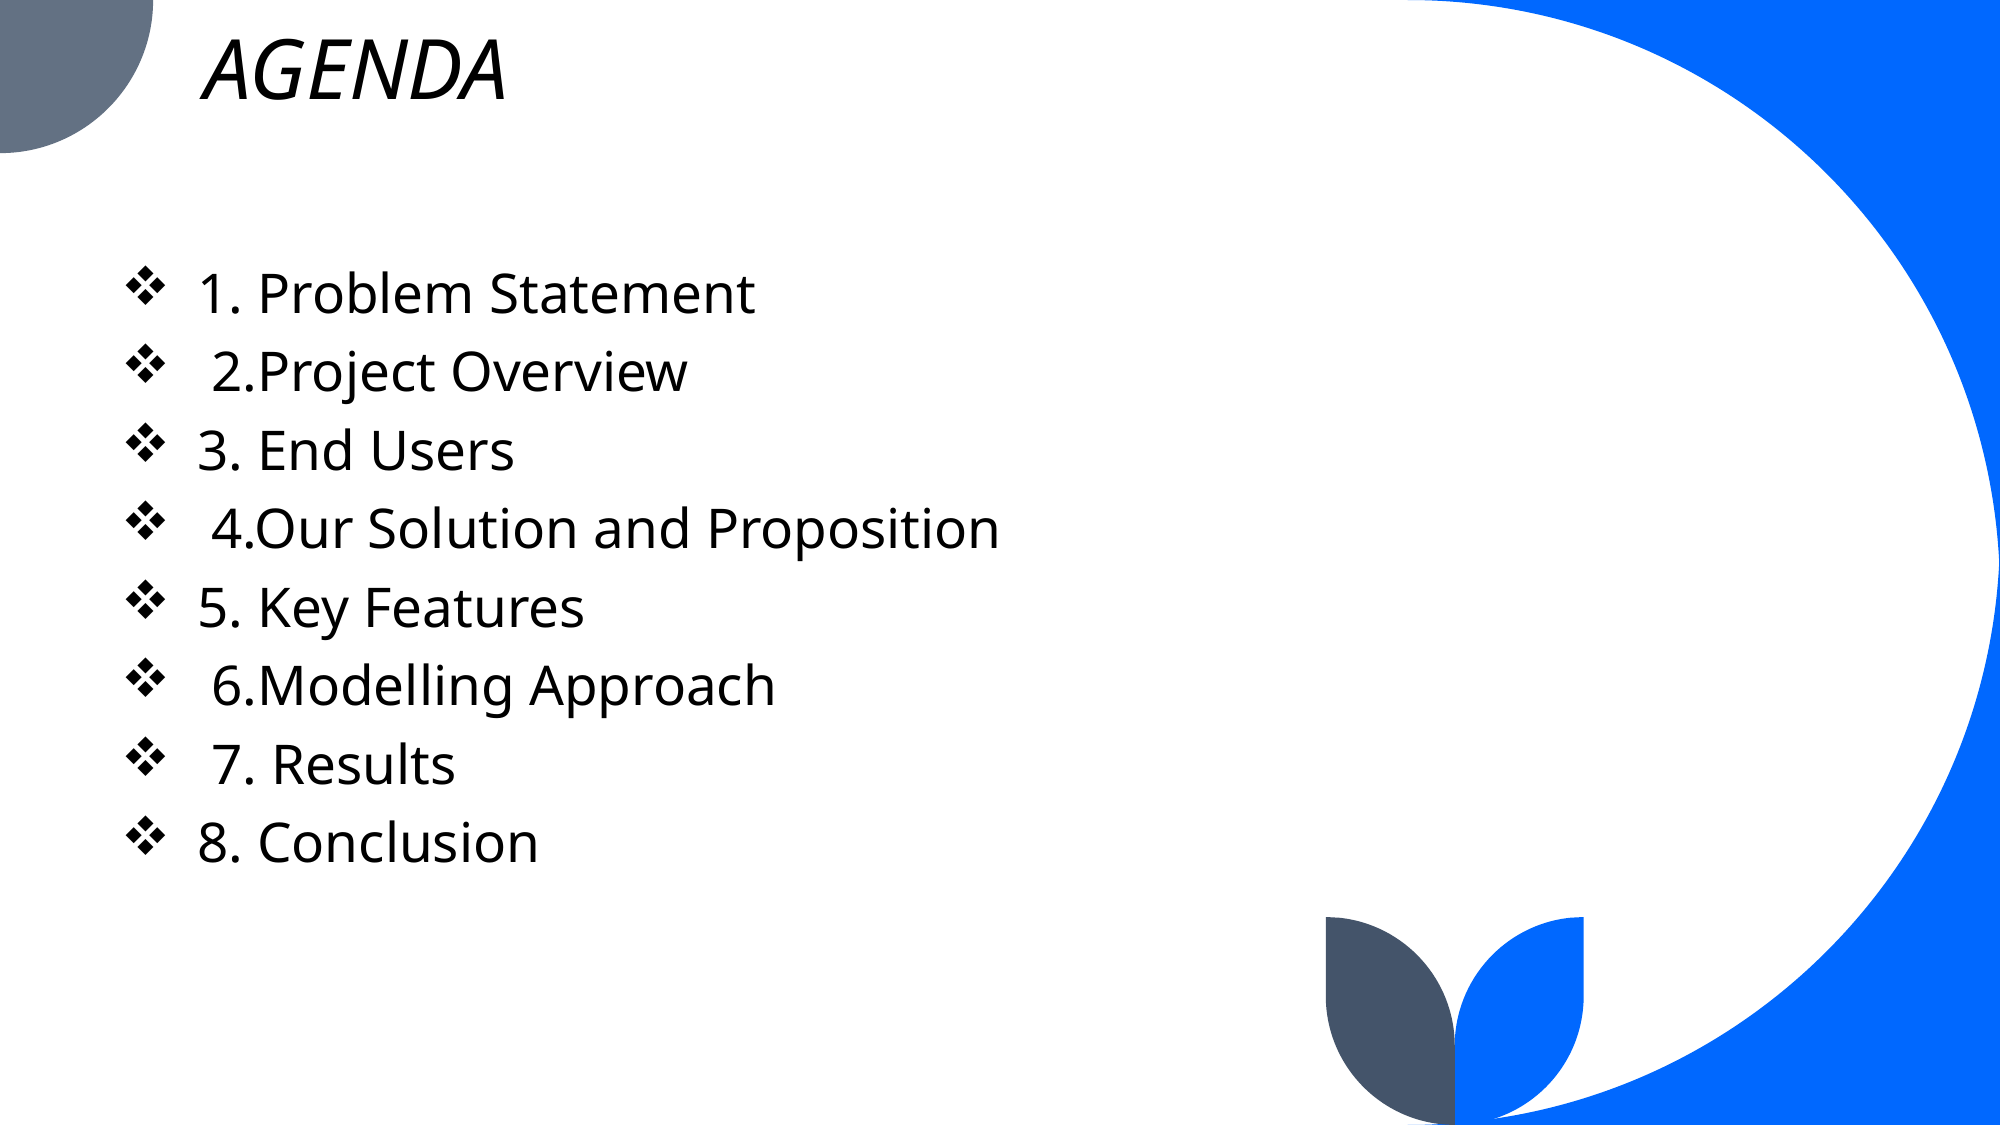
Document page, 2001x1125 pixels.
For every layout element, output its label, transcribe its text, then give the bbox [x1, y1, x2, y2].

list 1. Problem Statement 2.Project Overview 3. End Users 4.Our Solution and Proposition 5. Key Features 6.Modelling Approach 7. Results 8. Conclusion [106, 258, 1795, 884]
title AGENDA [190, 16, 1795, 258]
